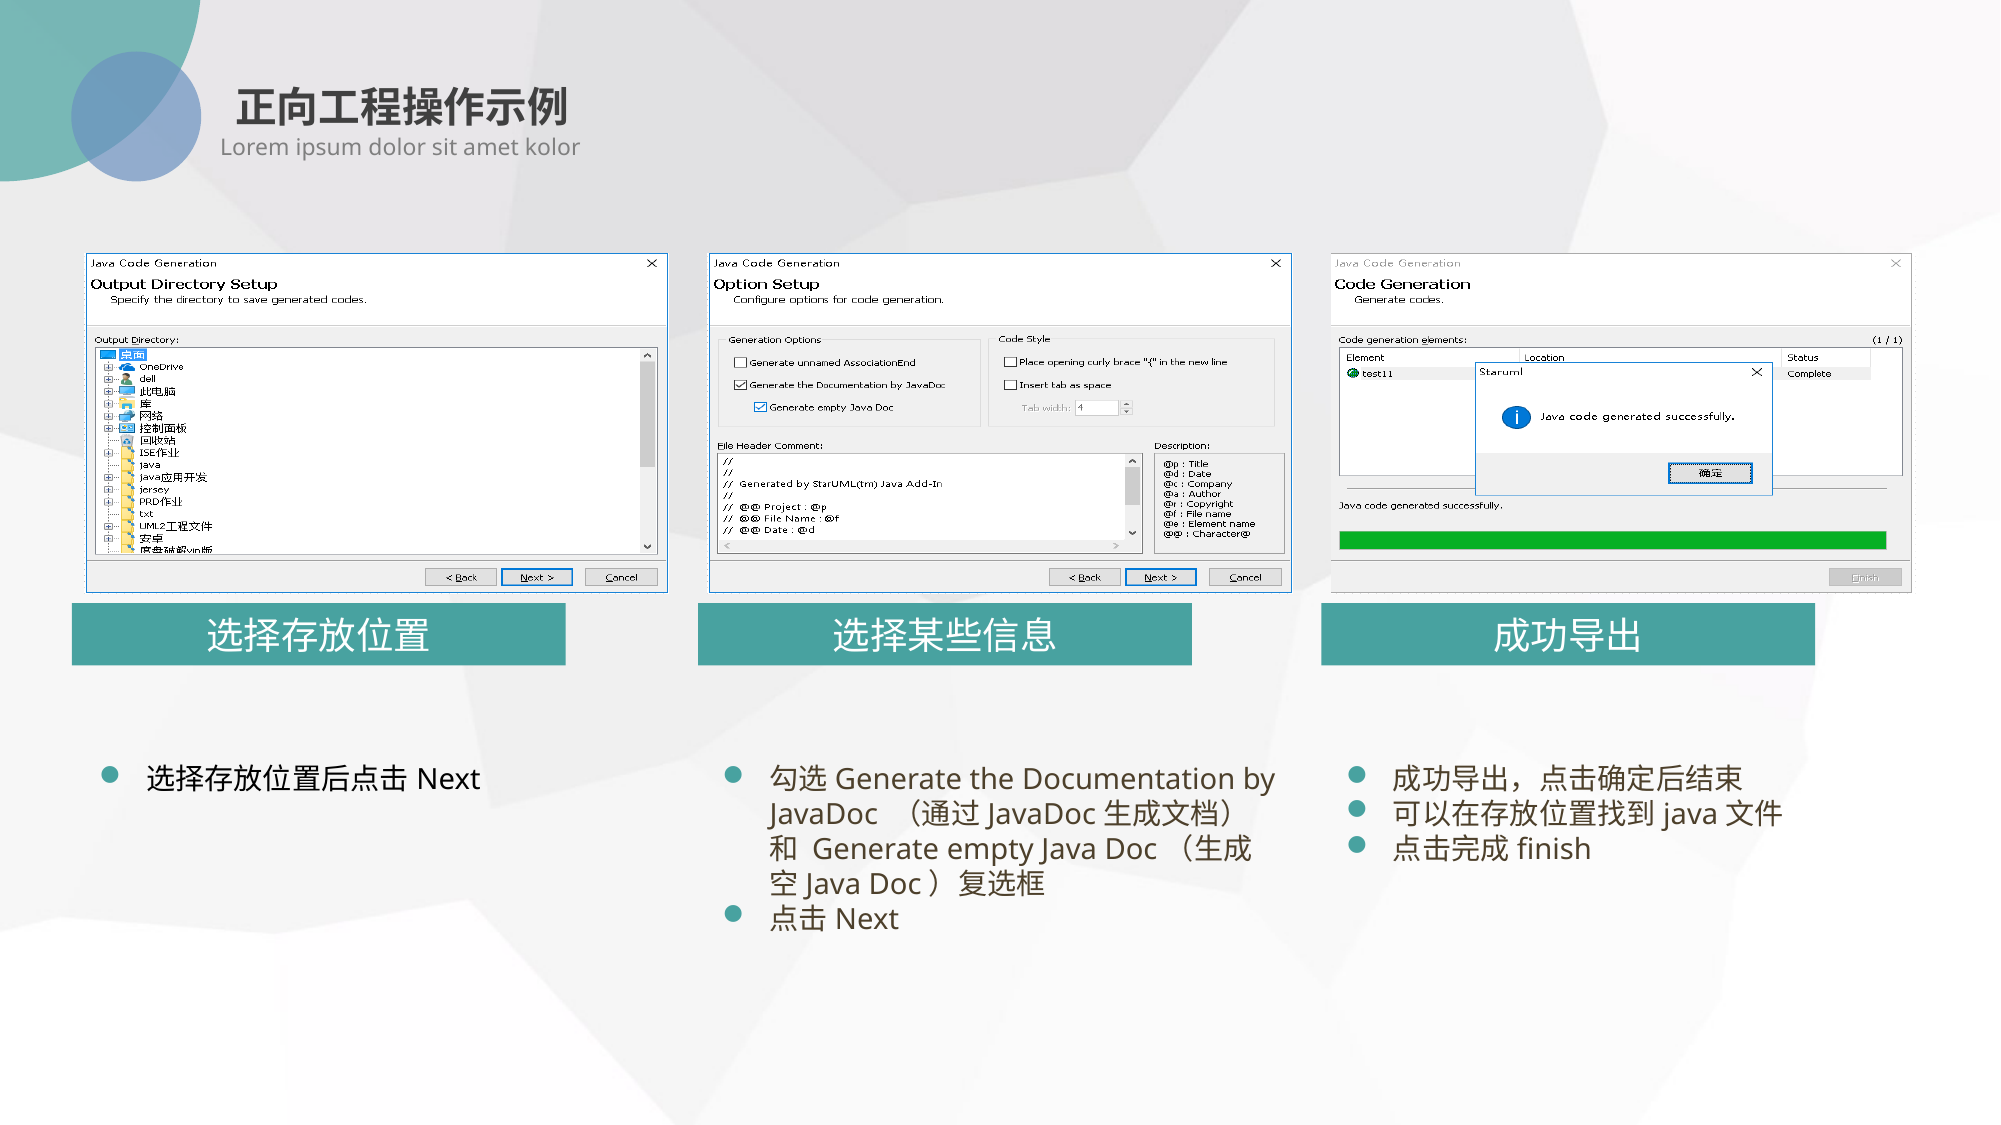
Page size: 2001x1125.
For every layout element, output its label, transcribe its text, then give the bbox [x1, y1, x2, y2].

text_box 成功导出 [1320, 602, 1816, 667]
text_box Lorem ipsum dolor sit amet kolor [205, 125, 596, 168]
text_box 成功导出，点击确定后结束 可以在存放位置找到java文件 点击完成finish [1331, 753, 1916, 873]
text_box 选择存放位置 [71, 602, 567, 667]
text_box 选择某些信息 [697, 602, 1193, 667]
text_box 勾选Generate the Documentation by JavaDoc （通过JavaDoc生成文档）和 Generate empty Java Doc（生成空Java Doc）复选框 点击Next [707, 753, 1293, 978]
text_box 正向工程操作示例 [220, 73, 584, 125]
picture [0, 0, 2001, 1125]
text_box [70, 50, 203, 183]
text_box [0, 0, 202, 183]
text_box 选择存放位置后点击Next [84, 753, 669, 803]
